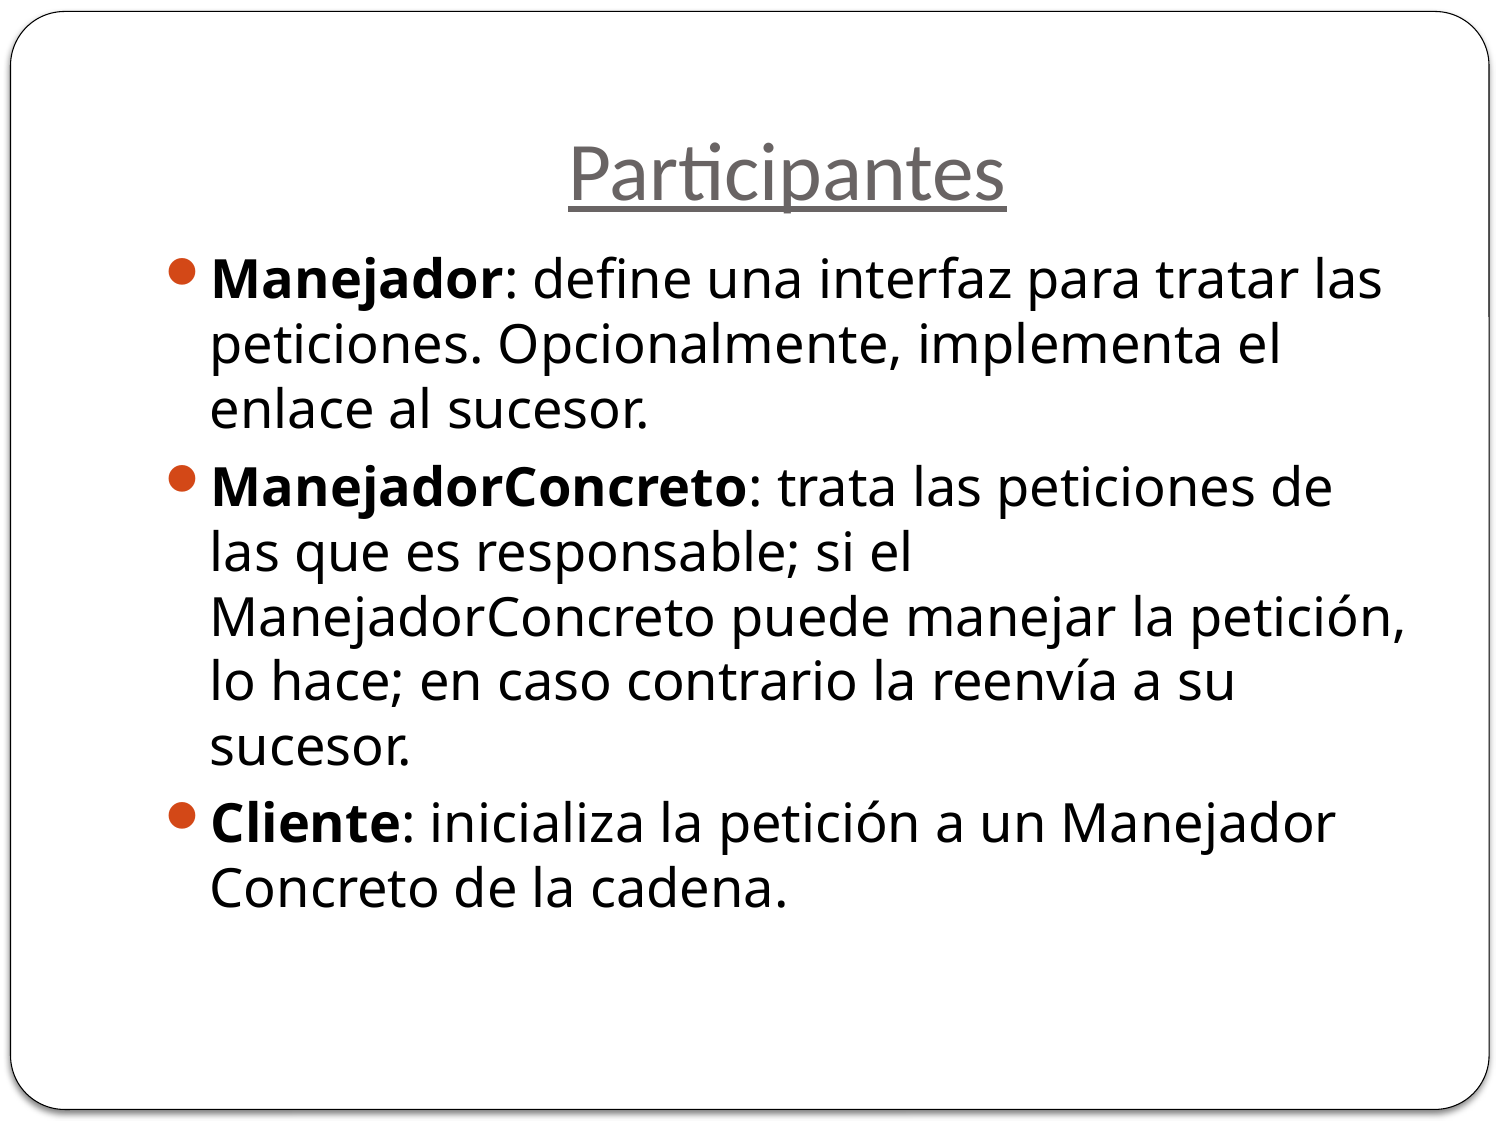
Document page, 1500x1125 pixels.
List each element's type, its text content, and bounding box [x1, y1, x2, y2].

list Manejador: define una interfaz para tratar las peticiones. Opcionalmente, implementa el enlace al sucesor. ManejadorConcreto: trata las peticiones de las que es responsable; si el ManejadorConcreto puede manejar la petición, lo hace; en caso contrario la reenvía a su sucesor. Cliente: inicializa la petición a un Manejador Concreto de la cadena. [150, 237, 1425, 988]
title Participantes [150, 45, 1425, 233]
